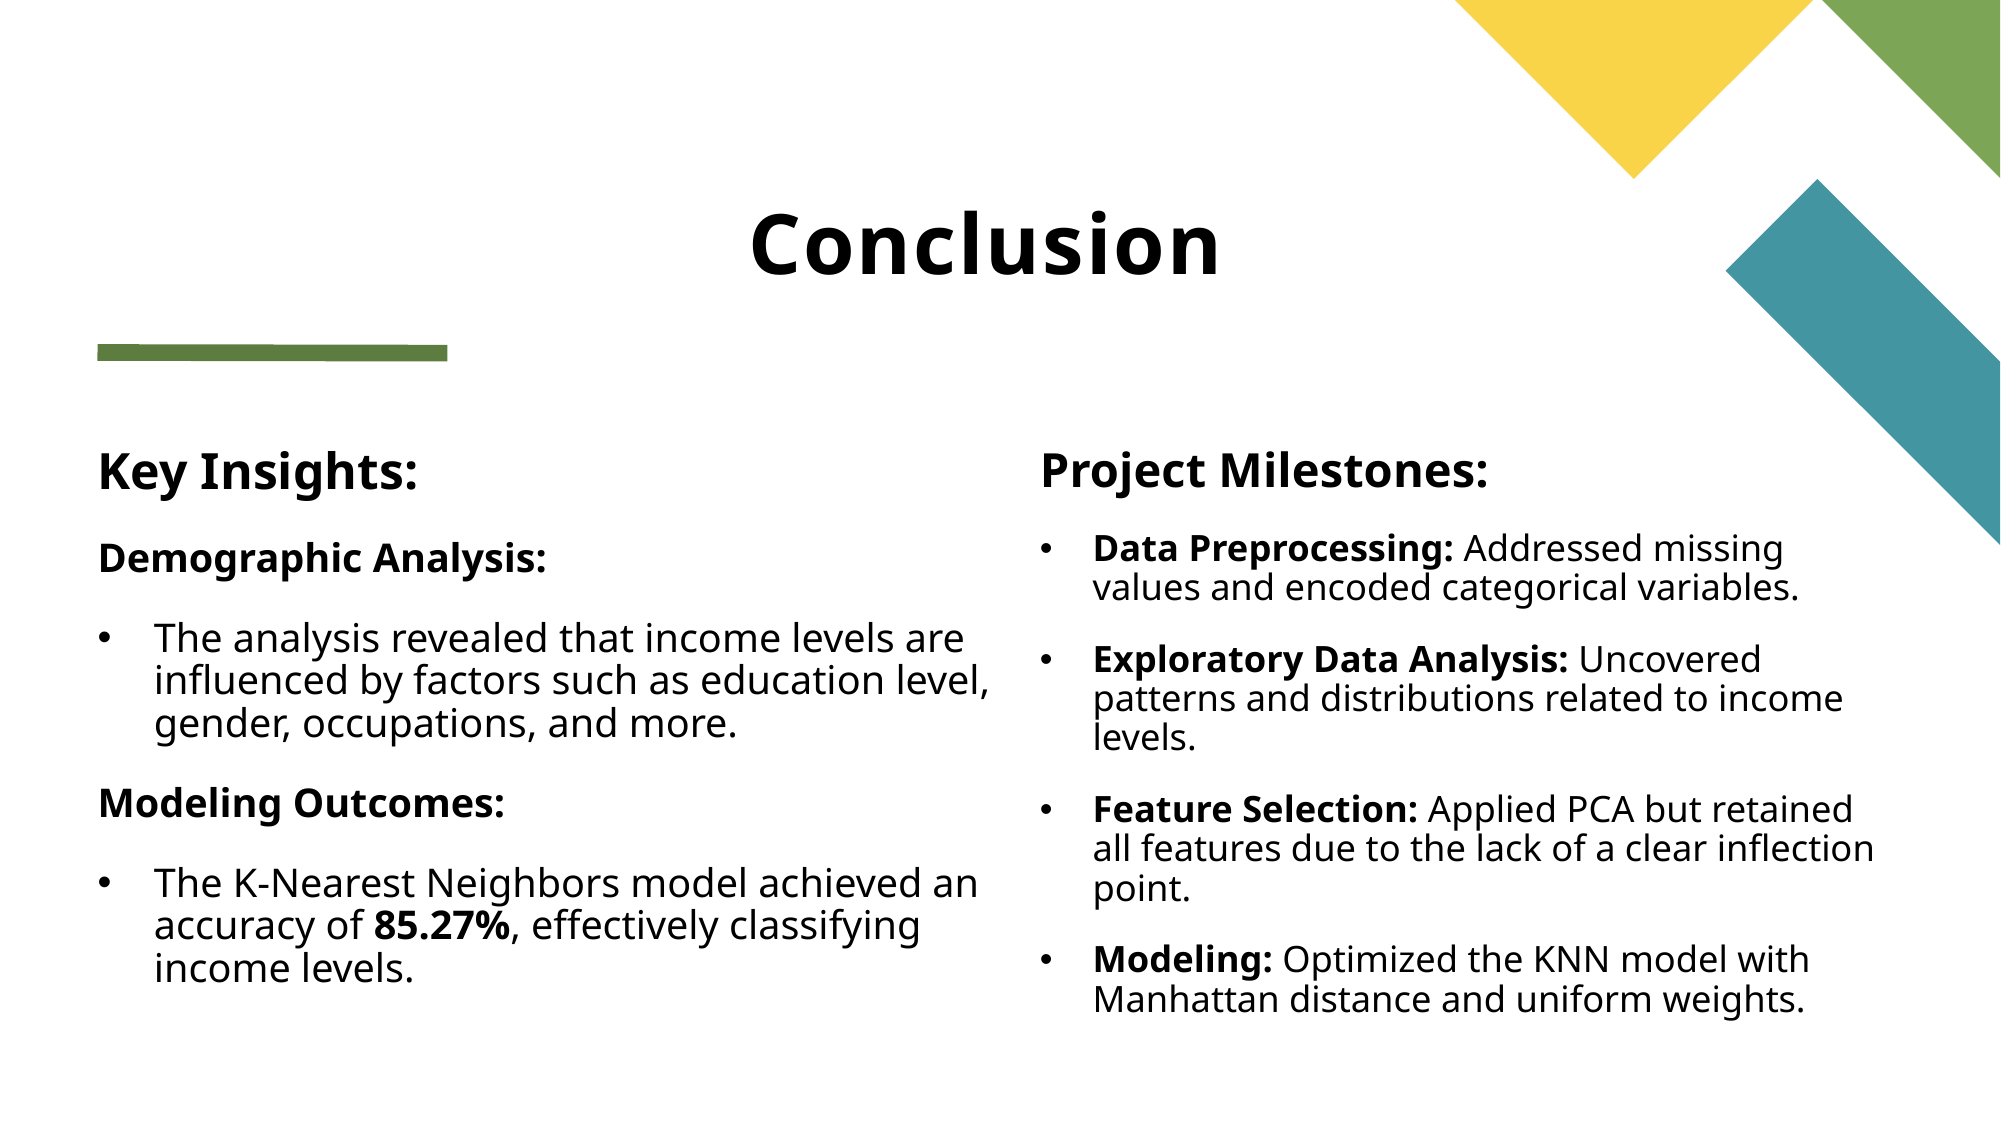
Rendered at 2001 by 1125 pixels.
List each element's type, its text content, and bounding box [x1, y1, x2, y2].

list Project Milestones: Data Preprocessing: Addressed missing values and encoded categorical variables. Exploratory Data Analysis: Uncovered patterns and distributions related to income levels. Feature Selection: Applied PCA but retained all features due to the lack of a clear inflection point. Modeling: Optimized the KNN model with Manhattan distance and uniform weights. [1039, 439, 1898, 1030]
list Key Insights: Demographic Analysis: The analysis revealed that income levels are influenced by factors such as education level, gender, occupations, and more. Modeling Outcomes: The K-Nearest Neighbors model achieved an accuracy of 85.27%, effectively classifying income levels. [97, 439, 1039, 1030]
title Conclusion [97, 32, 1898, 291]
